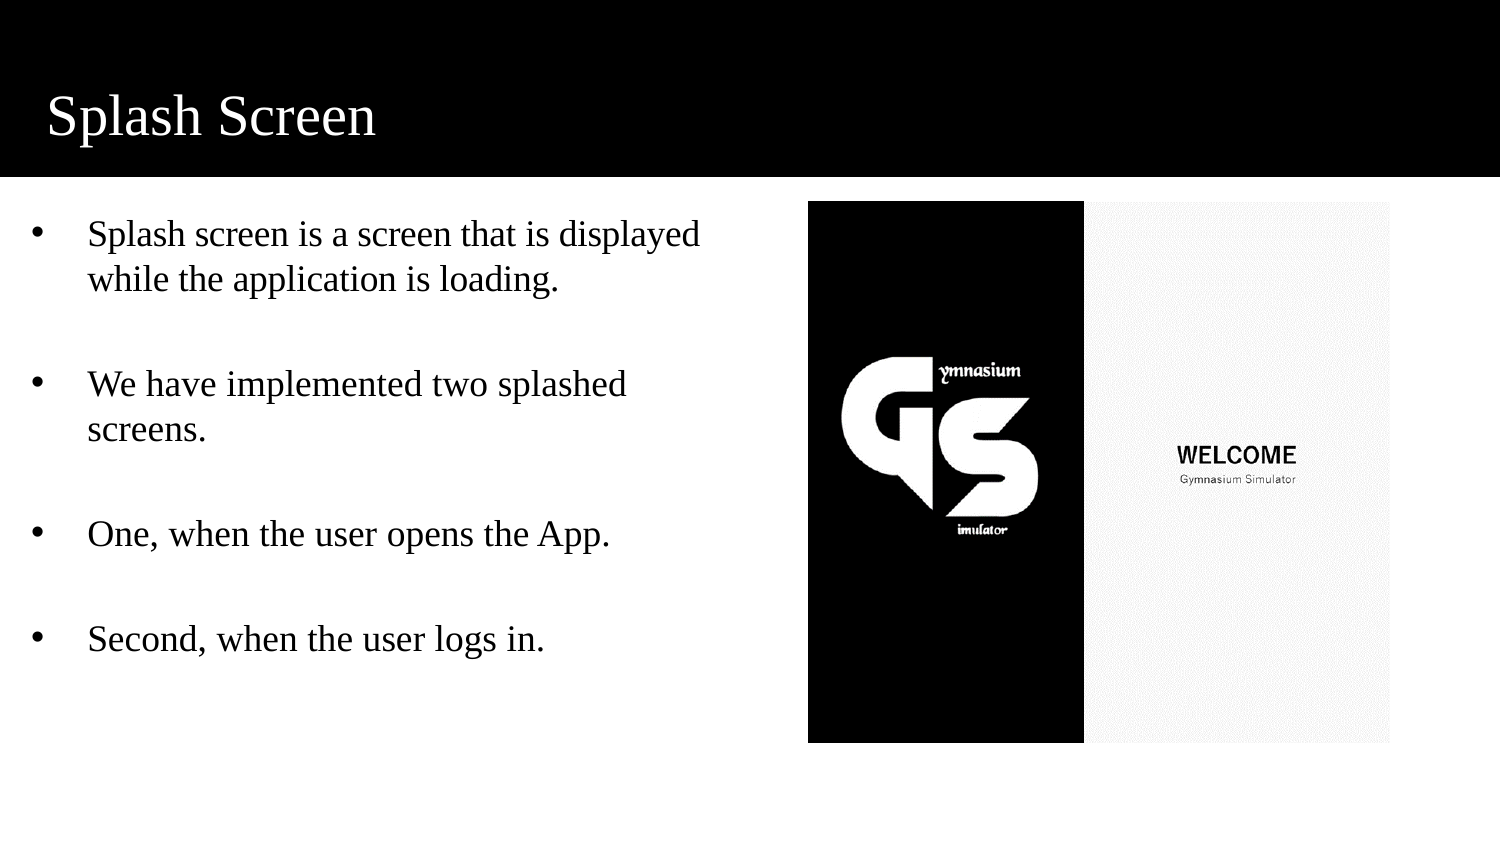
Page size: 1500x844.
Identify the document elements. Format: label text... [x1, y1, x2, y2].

title Splash Screen [31, 49, 456, 175]
list Splash screen is a screen that is displayed while the application is loading. We have implemented two splashed screens. One, when the user opens the App. Second, when the user logs in. [16, 201, 750, 820]
picture [0, 177, 1500, 844]
text_box [0, 0, 1500, 177]
